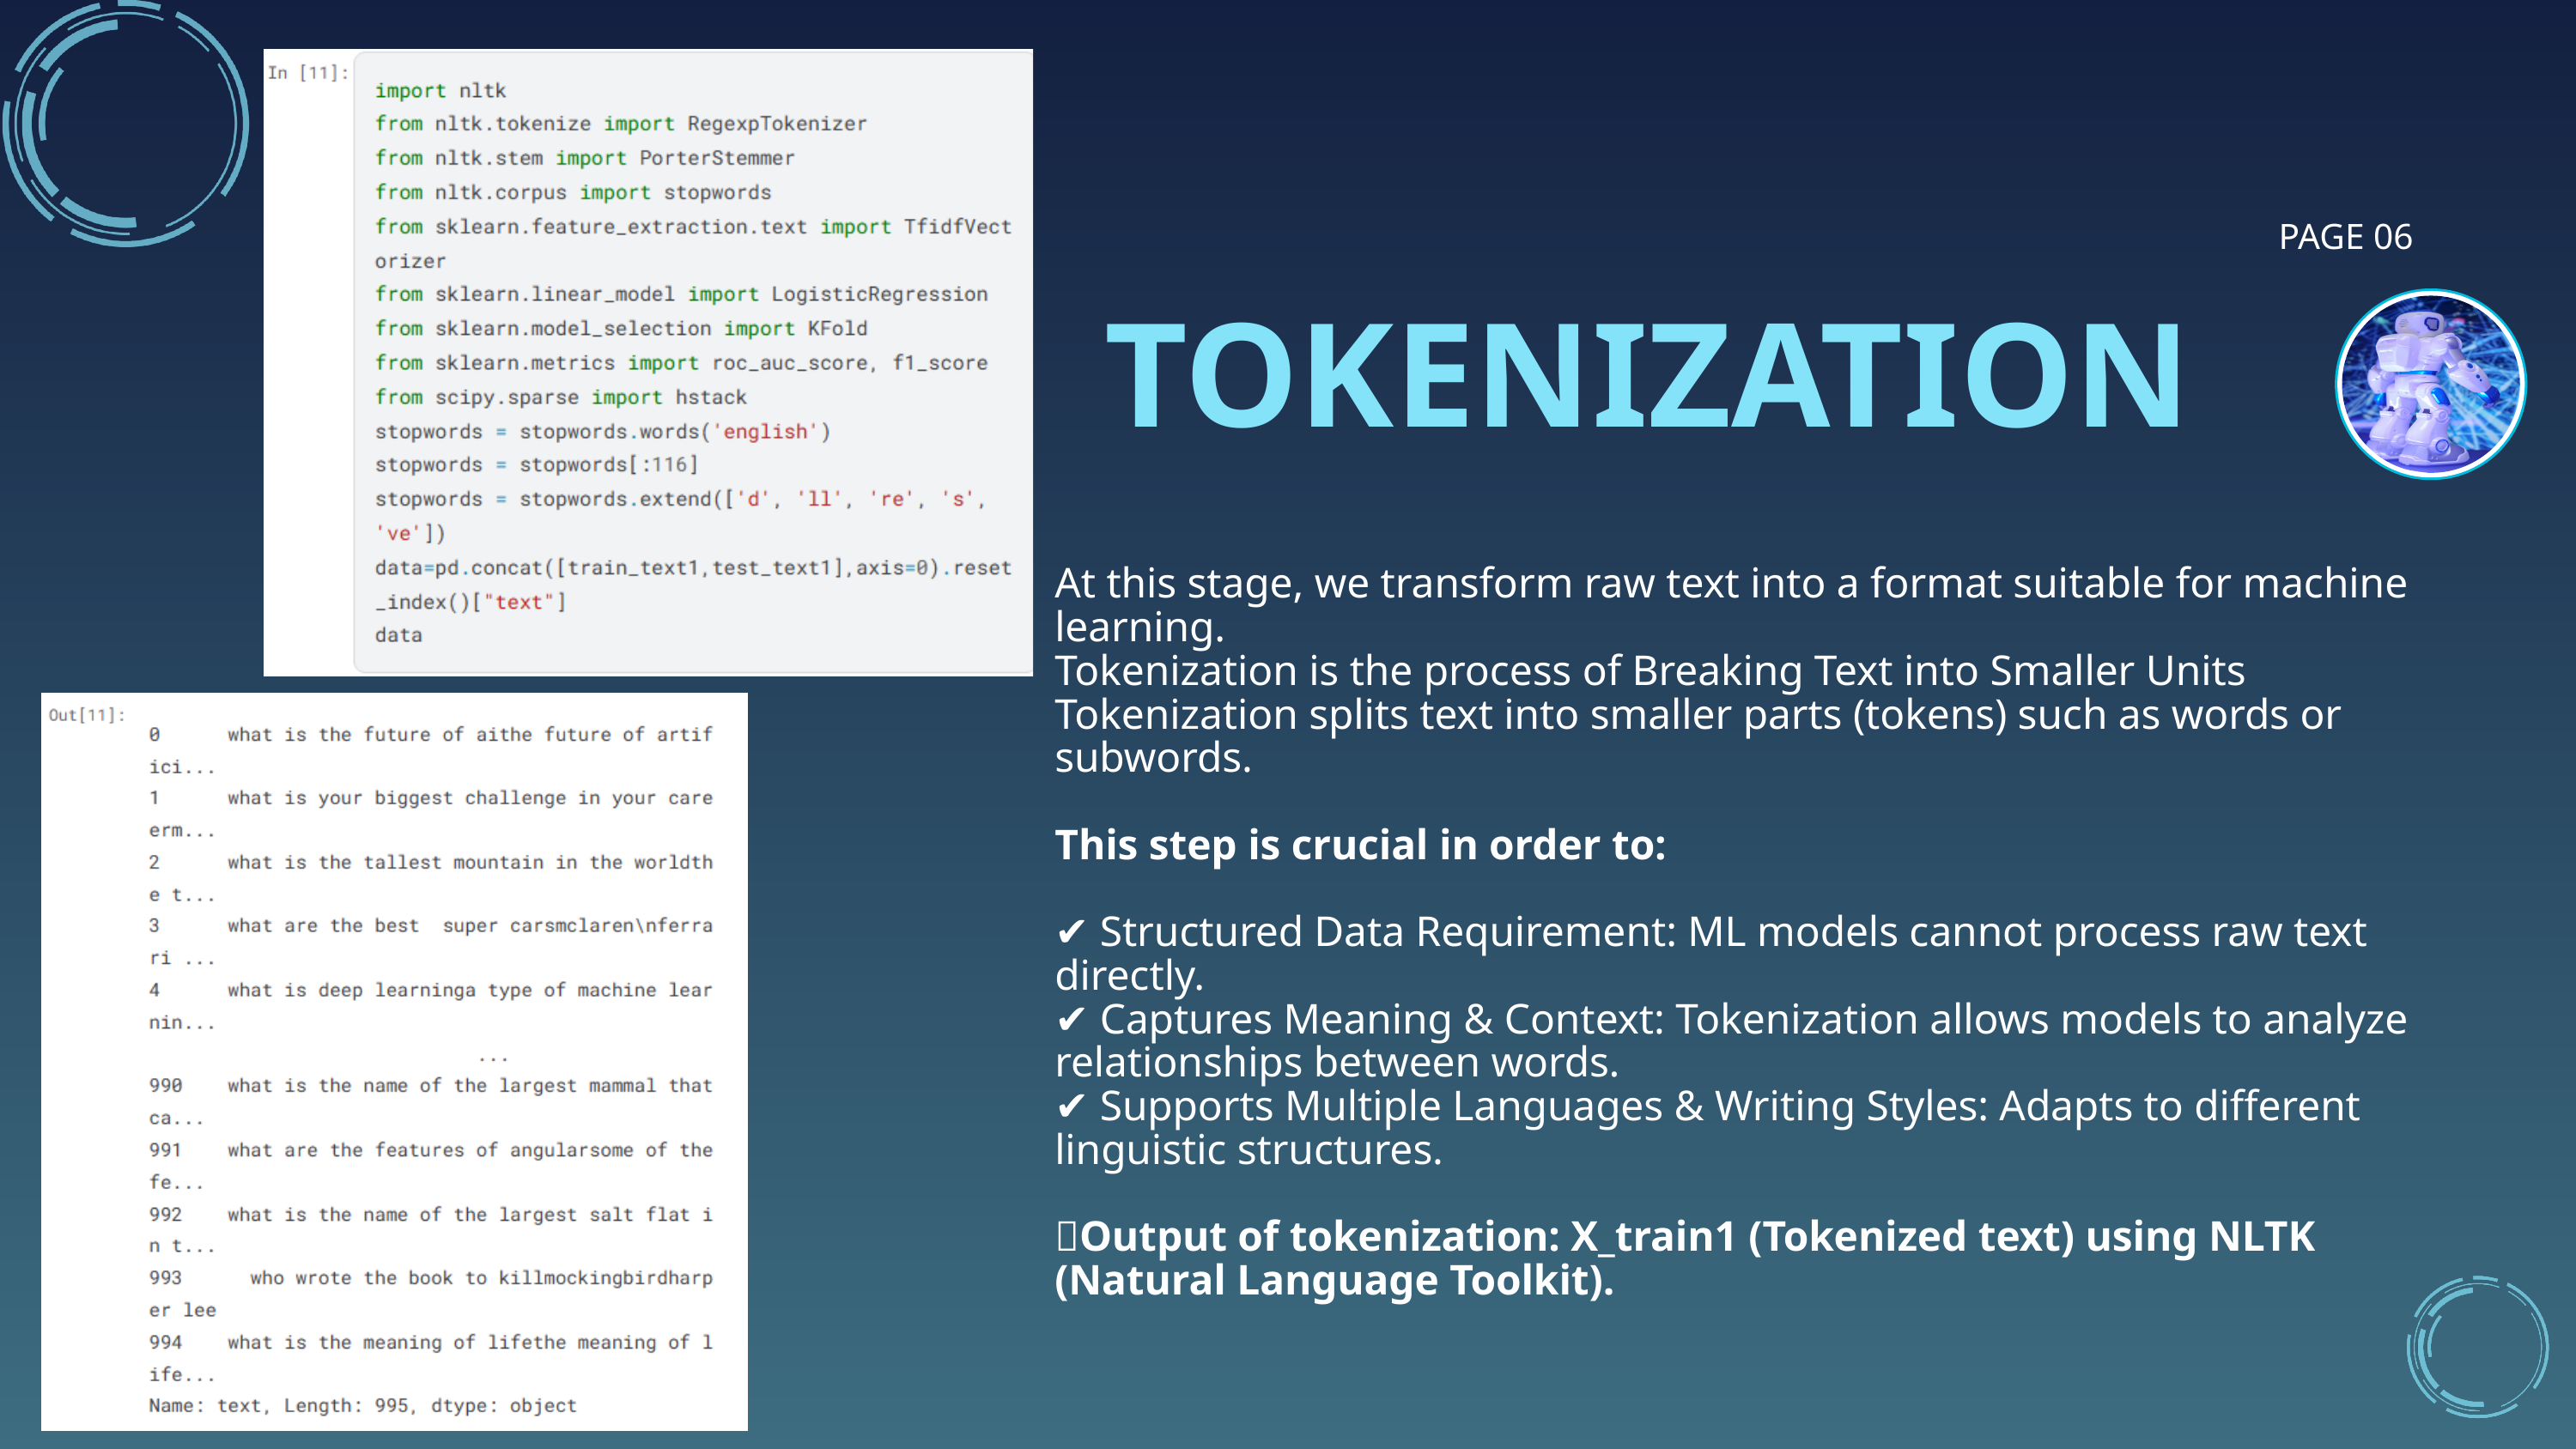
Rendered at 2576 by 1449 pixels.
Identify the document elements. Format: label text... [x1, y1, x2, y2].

text_box PAGE 06 [2278, 219, 2479, 258]
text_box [2335, 288, 2528, 481]
text_box [0, 0, 252, 248]
text_box TOKENIZATION [1104, 303, 2307, 456]
text_box [2405, 1276, 2551, 1419]
text_box [41, 693, 748, 1431]
text_box [264, 49, 1034, 676]
text_box At this stage, we transform raw text into a format suitable for machine learning. Tokenization is the process of Breaking Text into Smaller Units Tokenization splits text into smaller parts (tokens) such as words or subwords. This step is crucial in order to: ✔ Structured Data Requirement: ML models cannot process raw text directly. ✔ Captures Meaning & Context: Tokenization allows models to analyze relationships between words. ✔ Supports Multiple Languages & Writing Styles: Adapts to different linguistic structures. ✅Output of tokenization: X_train1 (Tokenized text) using NLTK (Natural Language Toolkit). [1054, 562, 2488, 1347]
